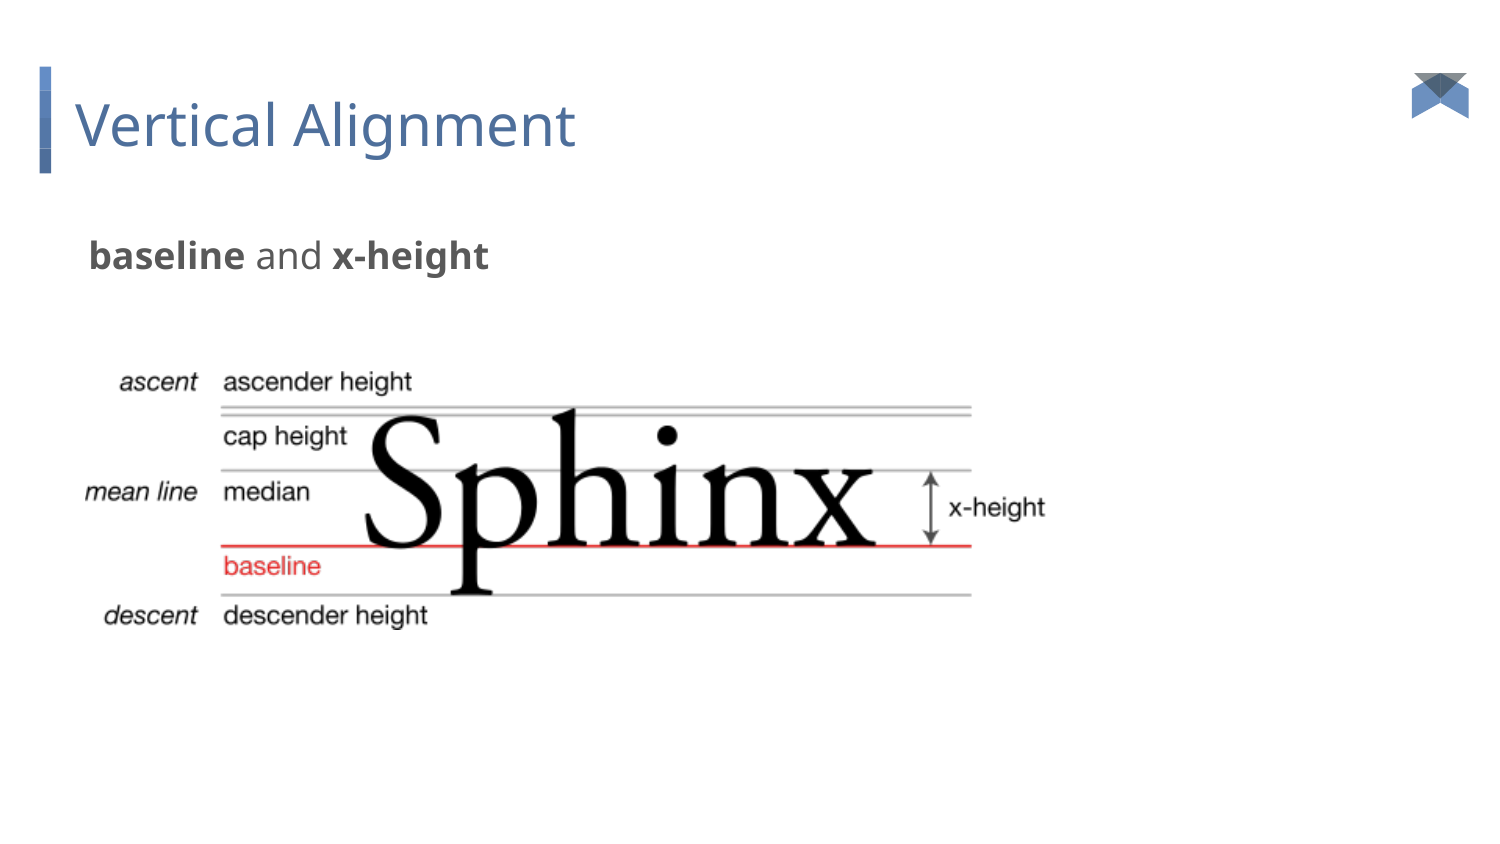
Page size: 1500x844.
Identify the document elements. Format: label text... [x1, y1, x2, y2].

picture [85, 371, 1047, 630]
title Vertical Alignment [60, 72, 1449, 167]
subtitle baseline and x-height [73, 216, 705, 282]
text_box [1417, 67, 1464, 125]
